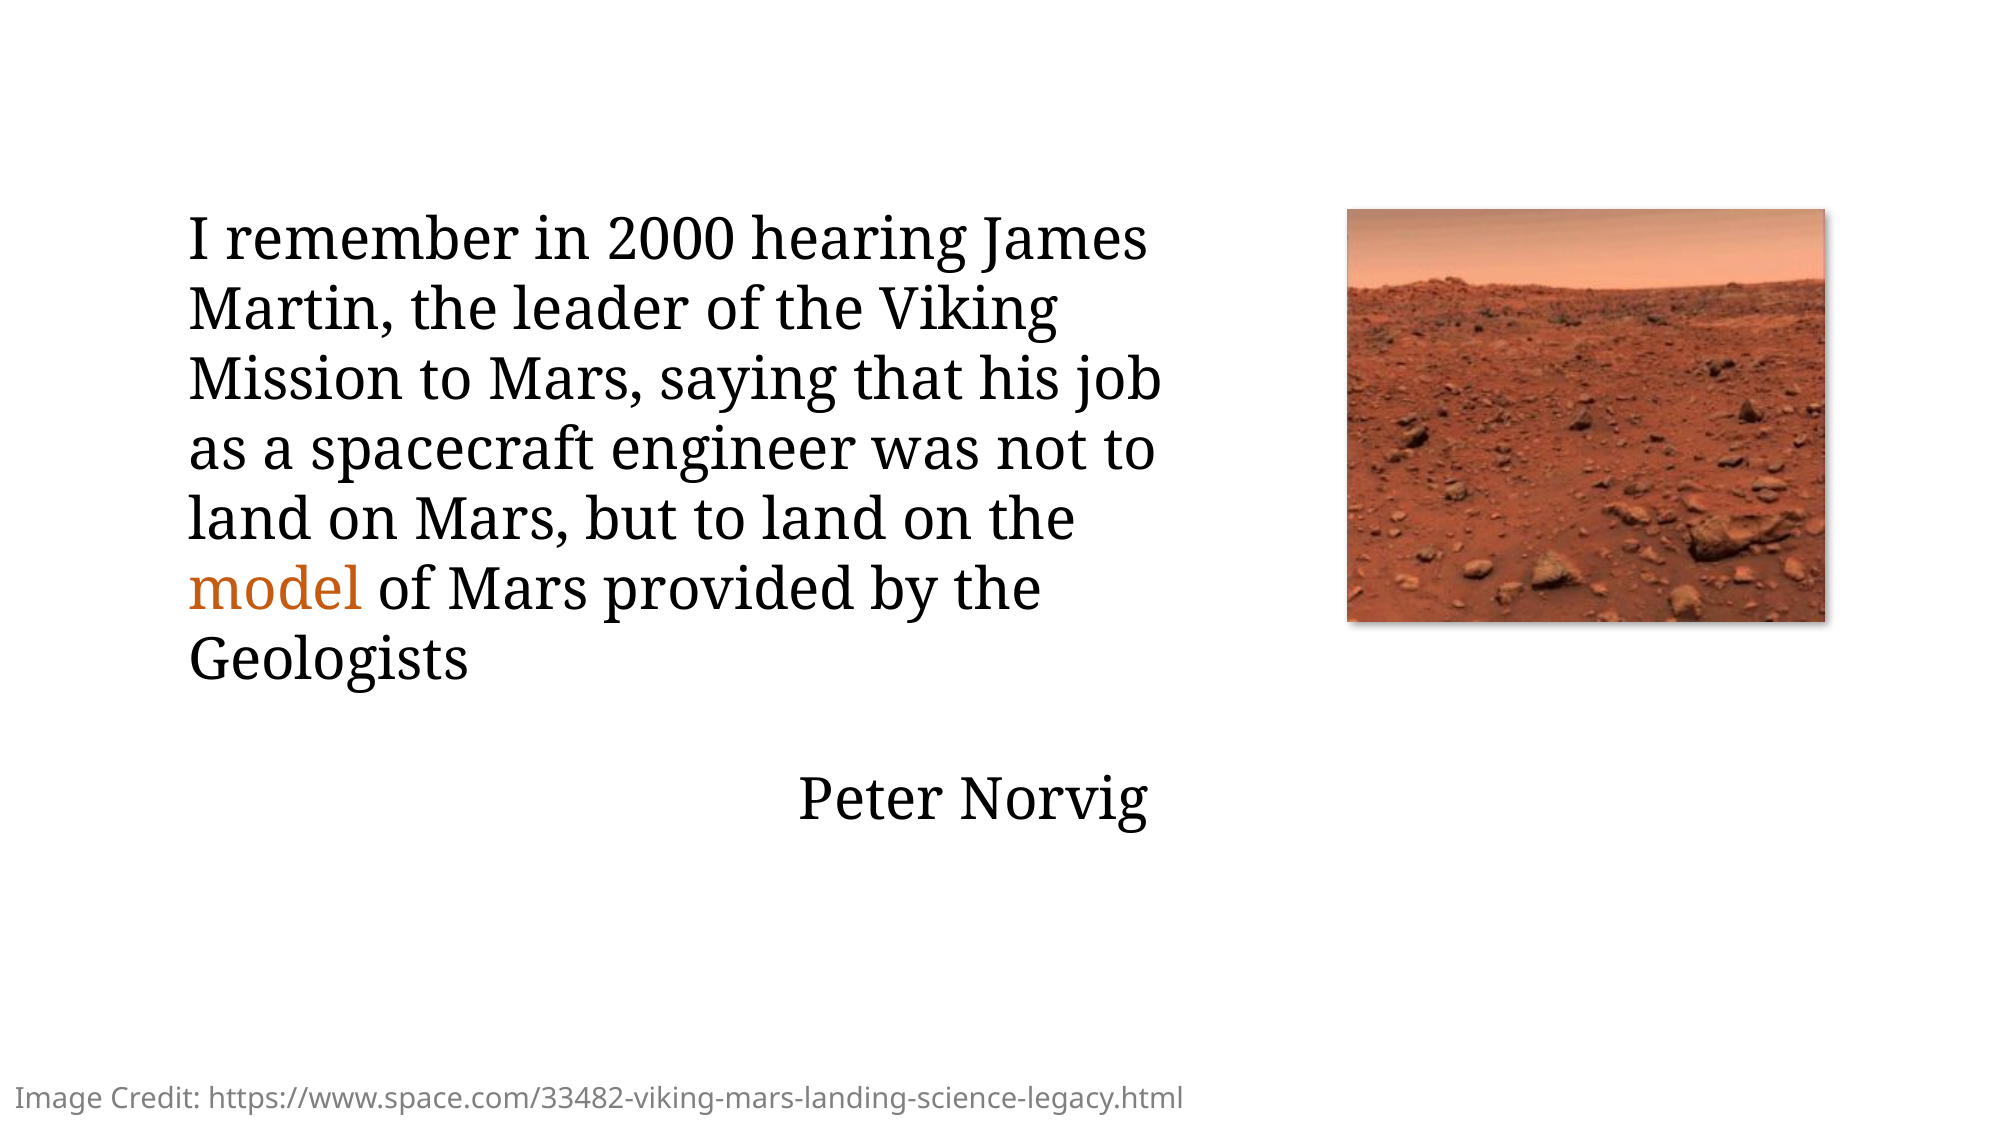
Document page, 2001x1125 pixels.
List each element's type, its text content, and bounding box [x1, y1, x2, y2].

picture [1347, 209, 1825, 622]
text_box Image Credit: https://www.space.com/33482-viking-mars-landing-science-legacy.html [0, 1072, 2000, 1122]
text_box I remember in 2000 hearing James Martin, the leader of the Viking Mission to Mars, saying that his job as a spacecraft engineer was not to land on Mars, but to land on the model of Mars provided by the Geologists Peter Norvig [173, 193, 1248, 839]
